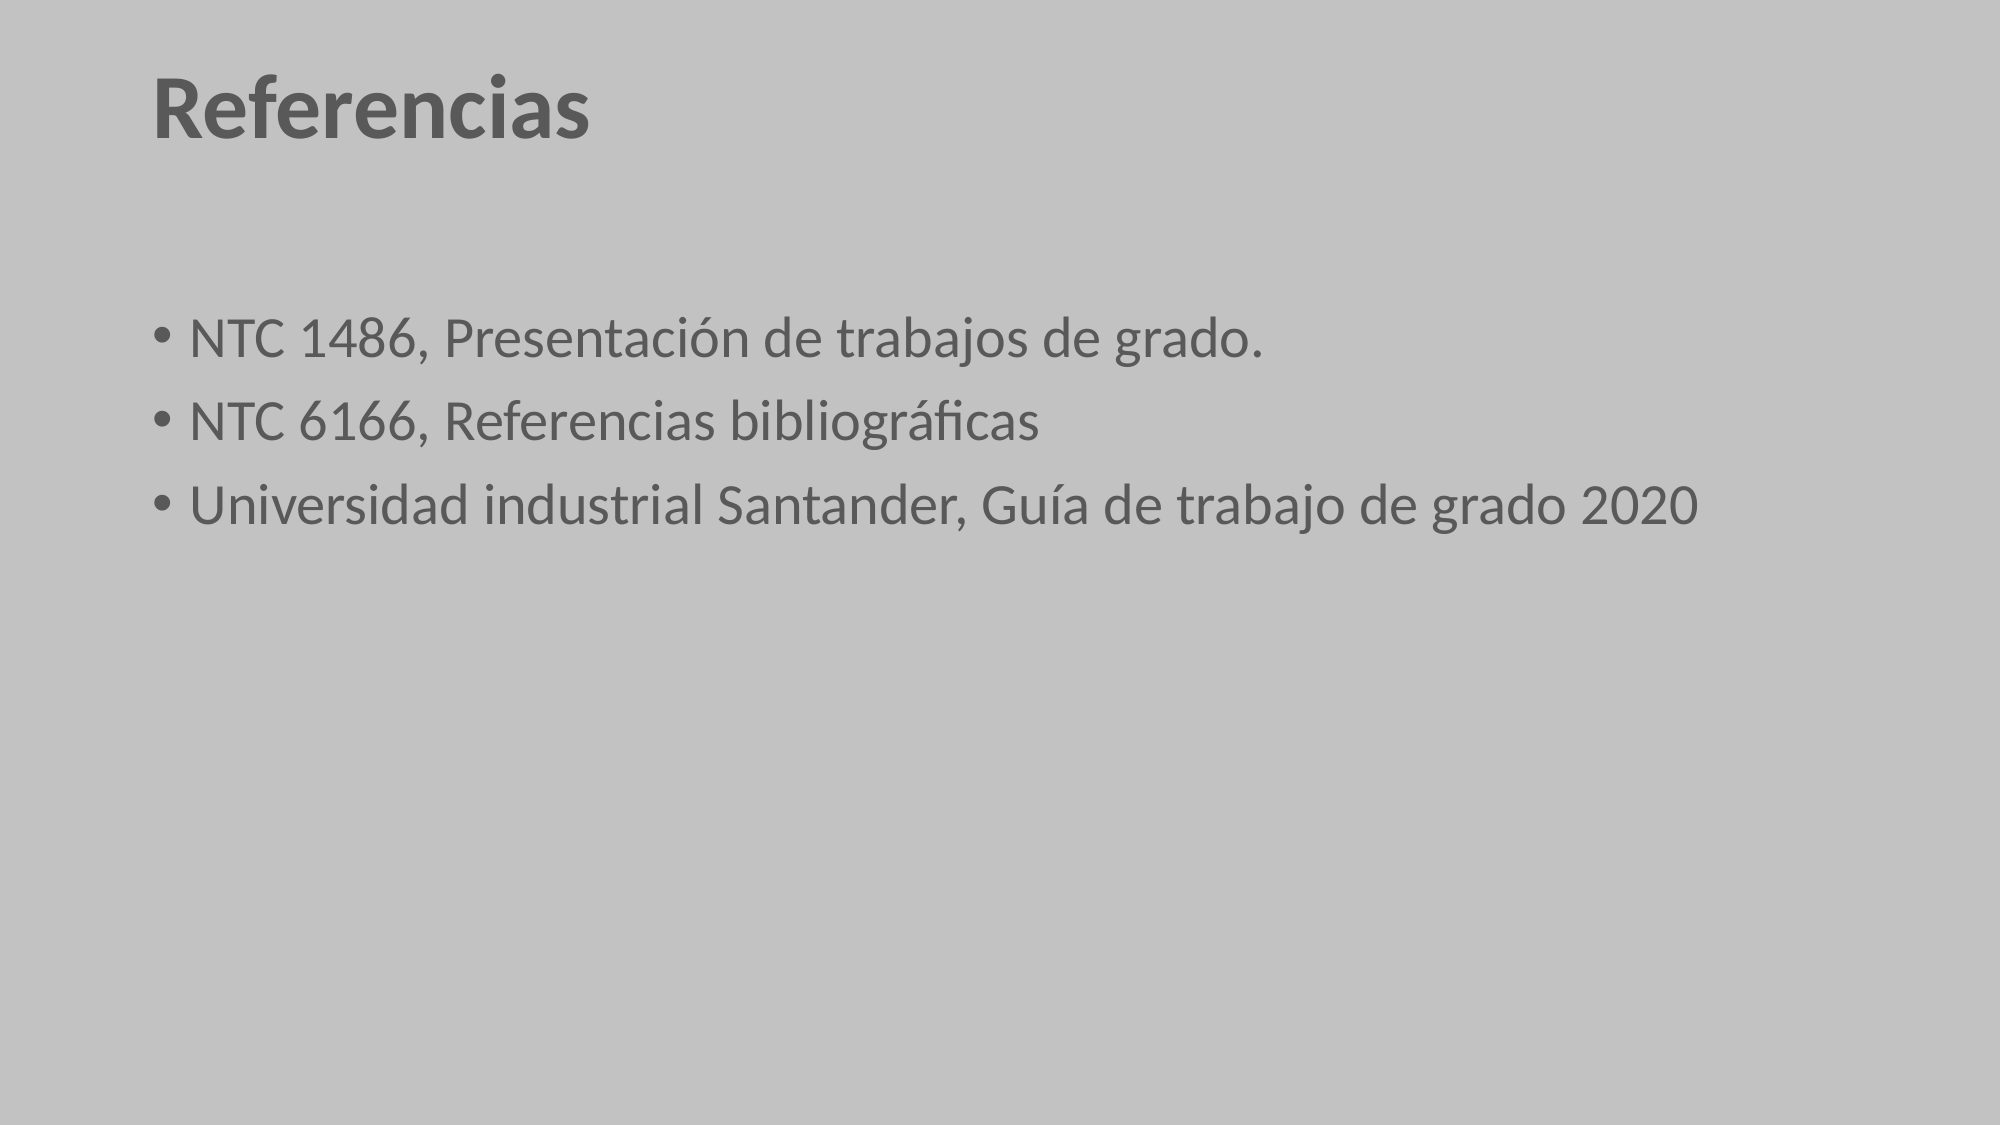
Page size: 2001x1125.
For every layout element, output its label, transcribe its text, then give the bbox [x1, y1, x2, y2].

title Referencias [137, 0, 1863, 218]
list NTC 1486, Presentación de trabajos de grado. NTC 6166, Referencias bibliográficas Universidad industrial Santander, Guía de trabajo de grado 2020 [137, 299, 1863, 1014]
